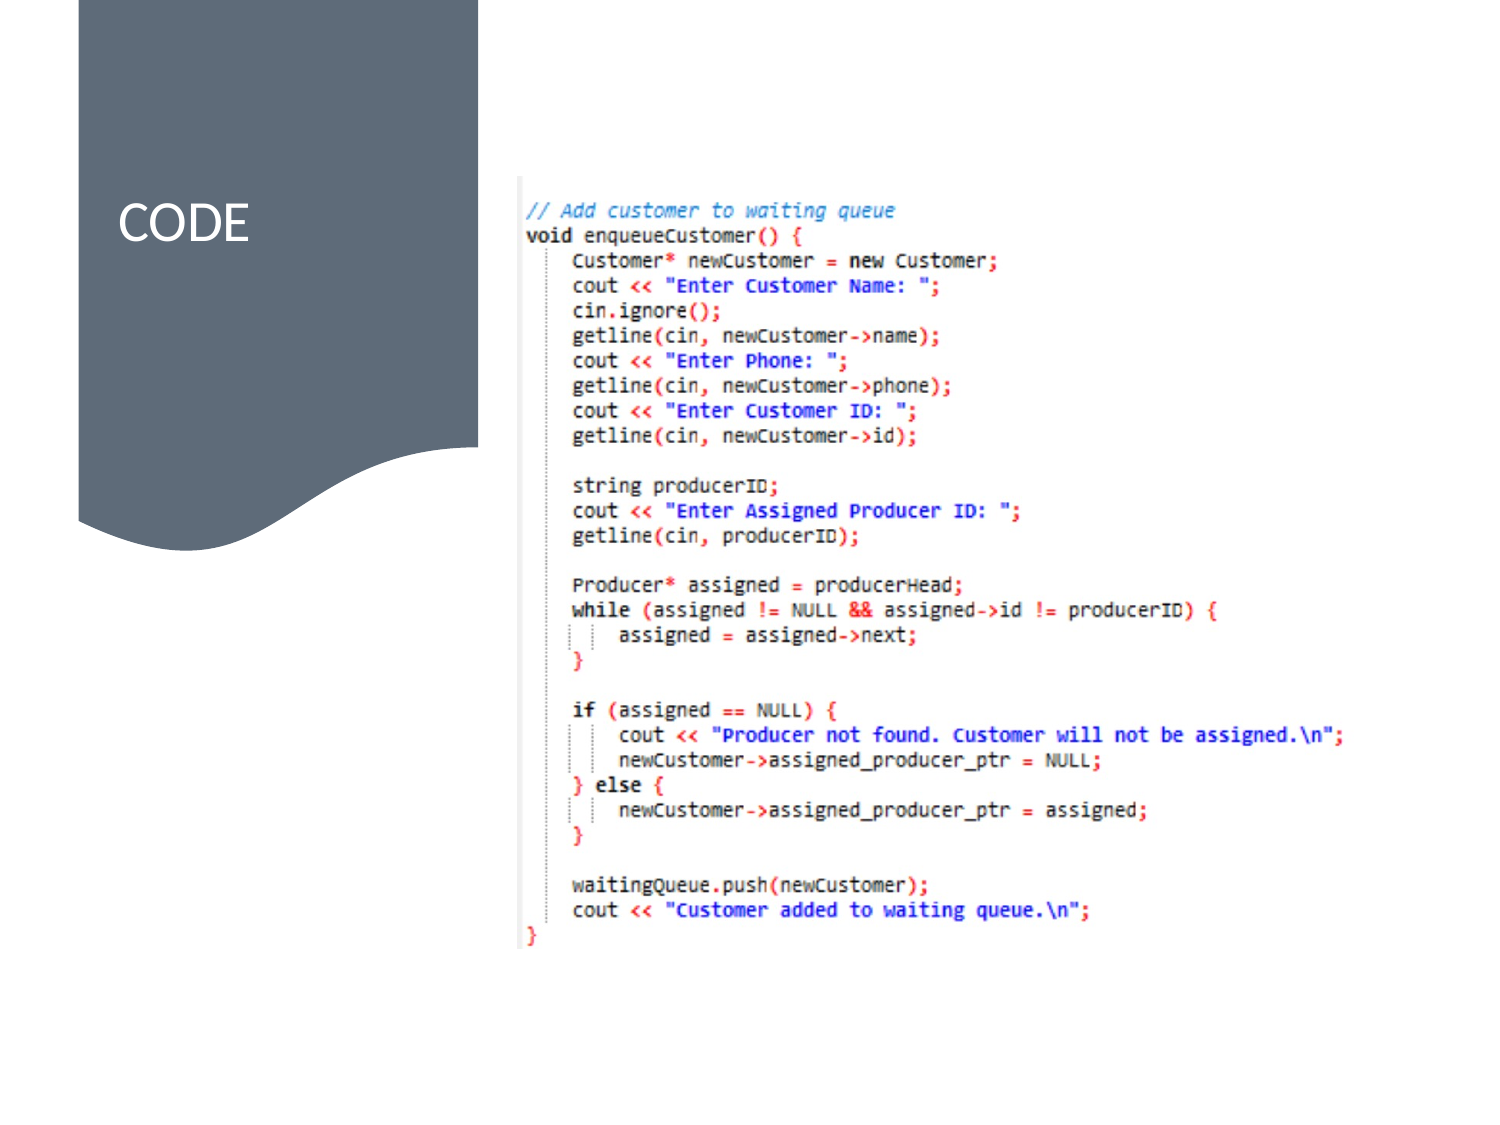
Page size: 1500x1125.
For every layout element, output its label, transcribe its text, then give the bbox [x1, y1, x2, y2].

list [517, 175, 1422, 950]
title CODE [103, 28, 453, 417]
text_box [76, 0, 481, 553]
